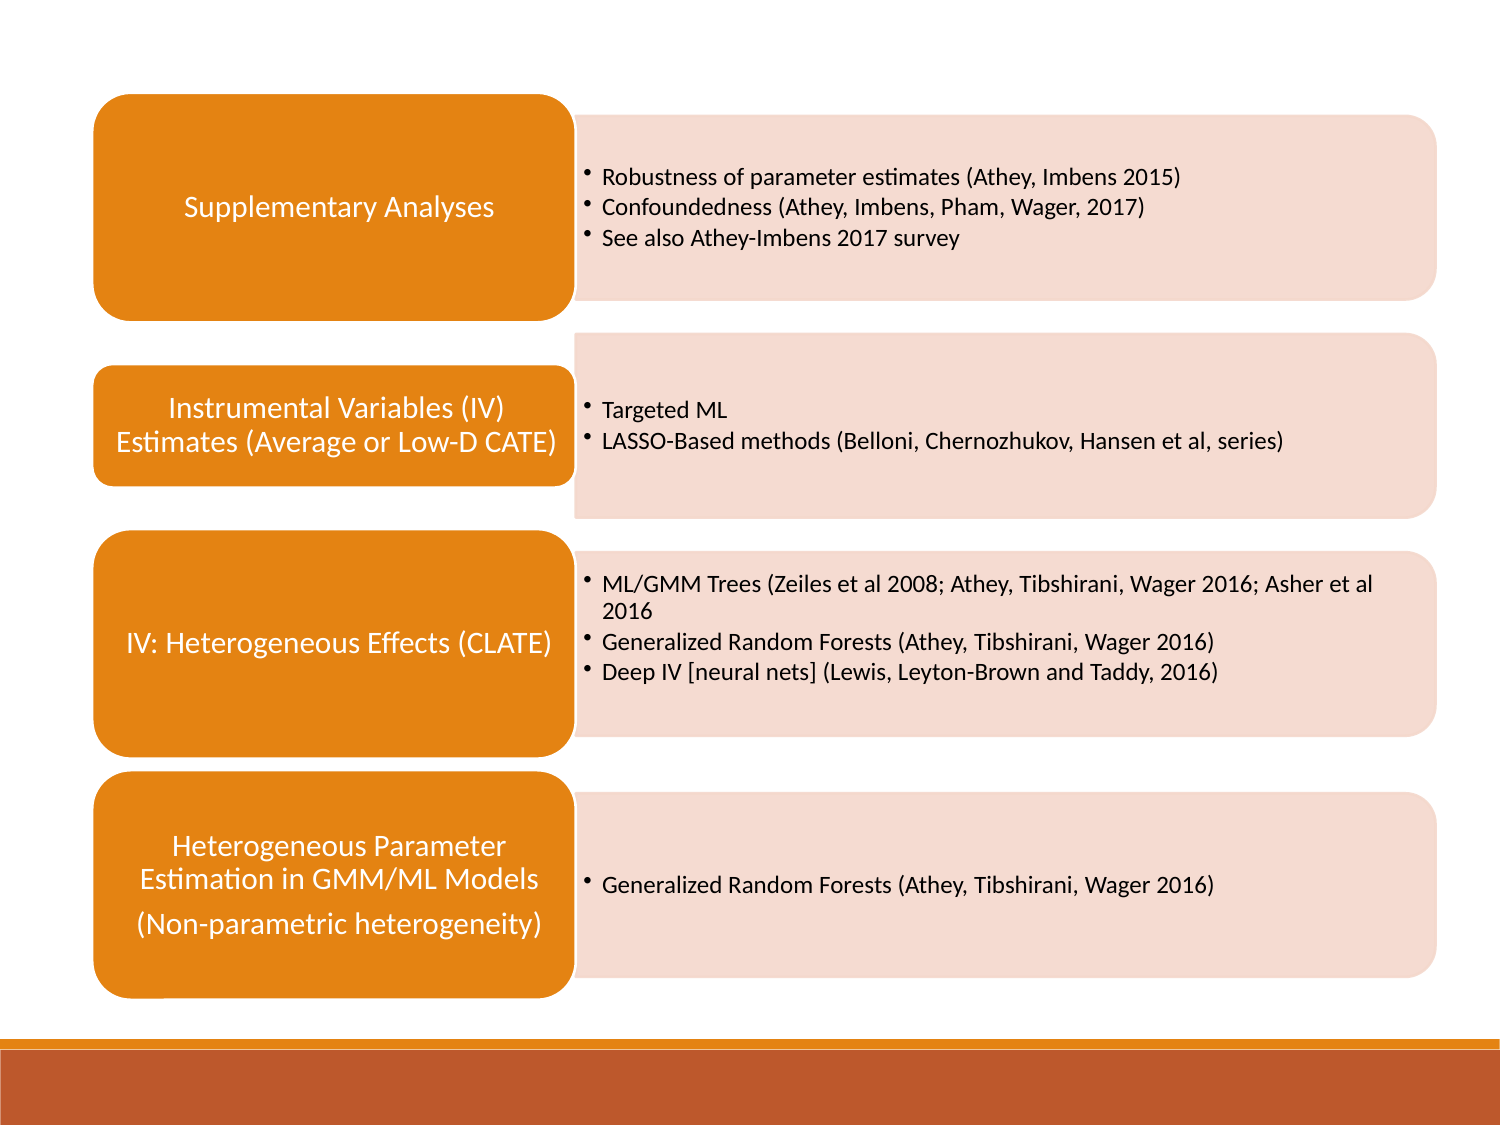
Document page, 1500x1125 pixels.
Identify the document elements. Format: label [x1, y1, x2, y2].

text_box [91, 91, 1436, 1001]
